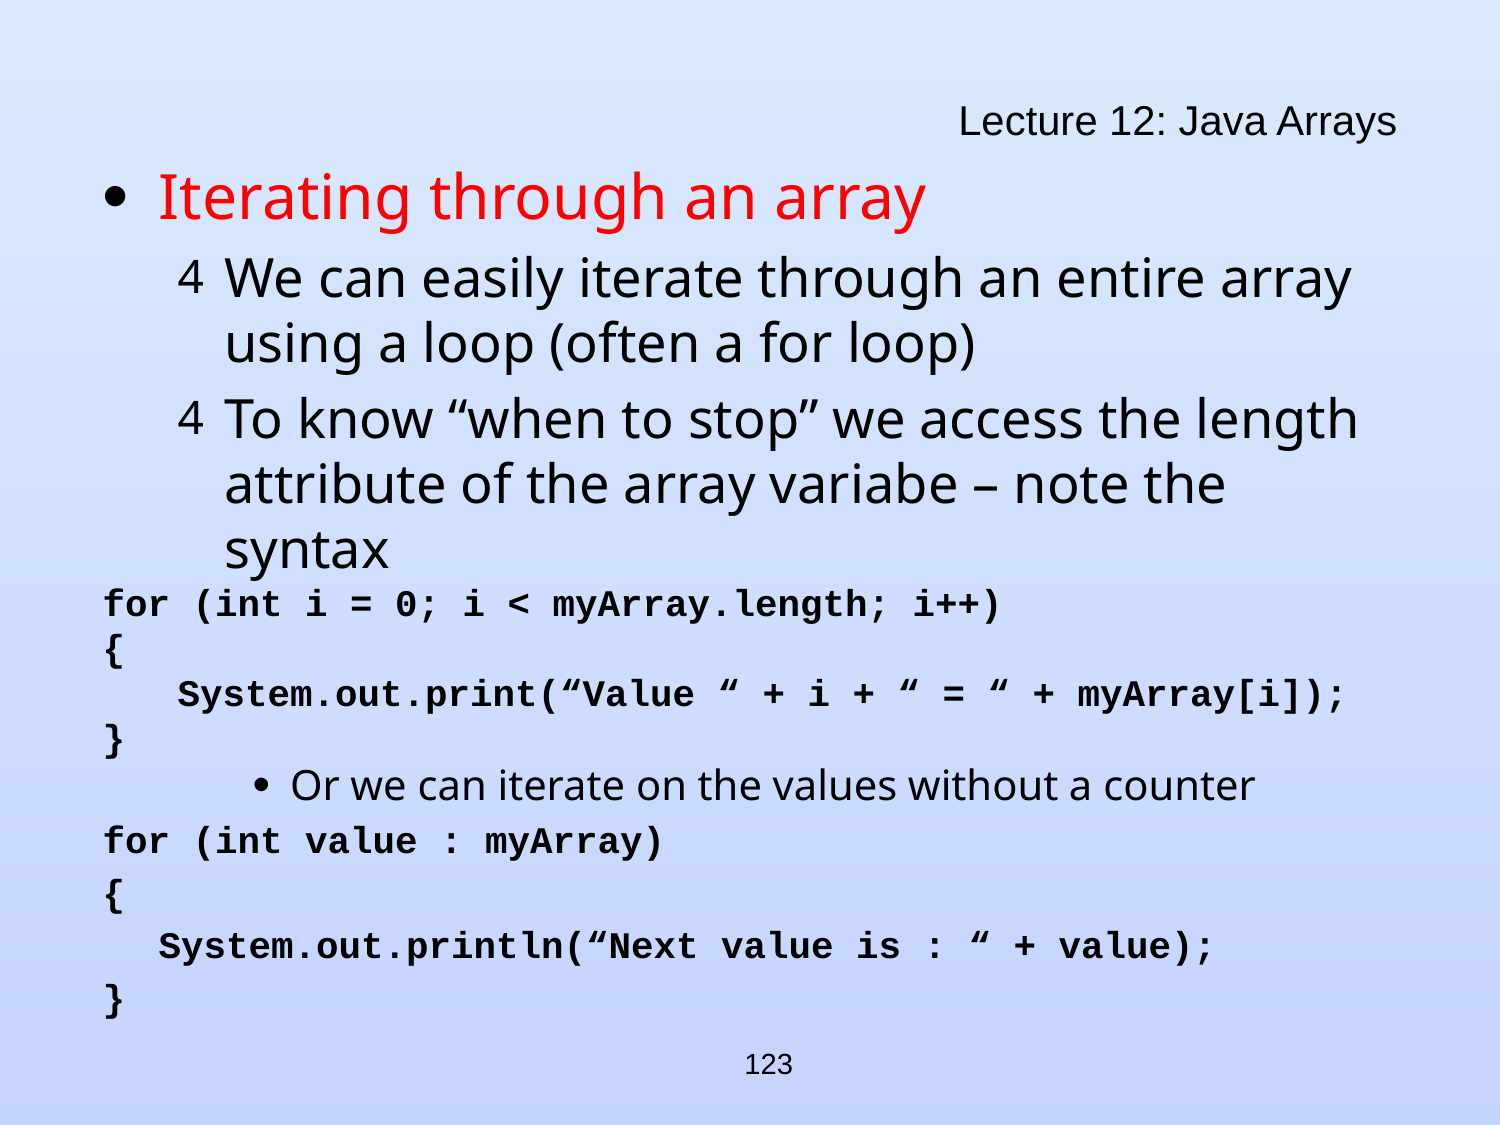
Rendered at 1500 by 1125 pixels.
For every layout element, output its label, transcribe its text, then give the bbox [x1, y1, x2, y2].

slide_number 123 [612, 1024, 926, 1101]
list Iterating through an array We can easily iterate through an entire array using a loop (often a for loop) To know “when to stop” we access the length attribute of the array variabe – note the syntax for (int i = 0; i < myArray.length; i++) { System.out.print(“Value “ + i + “ = “ + myArray[i]); } Or we can iterate on the values without a counter for (int value : myArray) { System.out.println(“Next value is : “ + value); } [87, 149, 1413, 1000]
title Lecture 12: Java Arrays [87, 99, 1413, 149]
